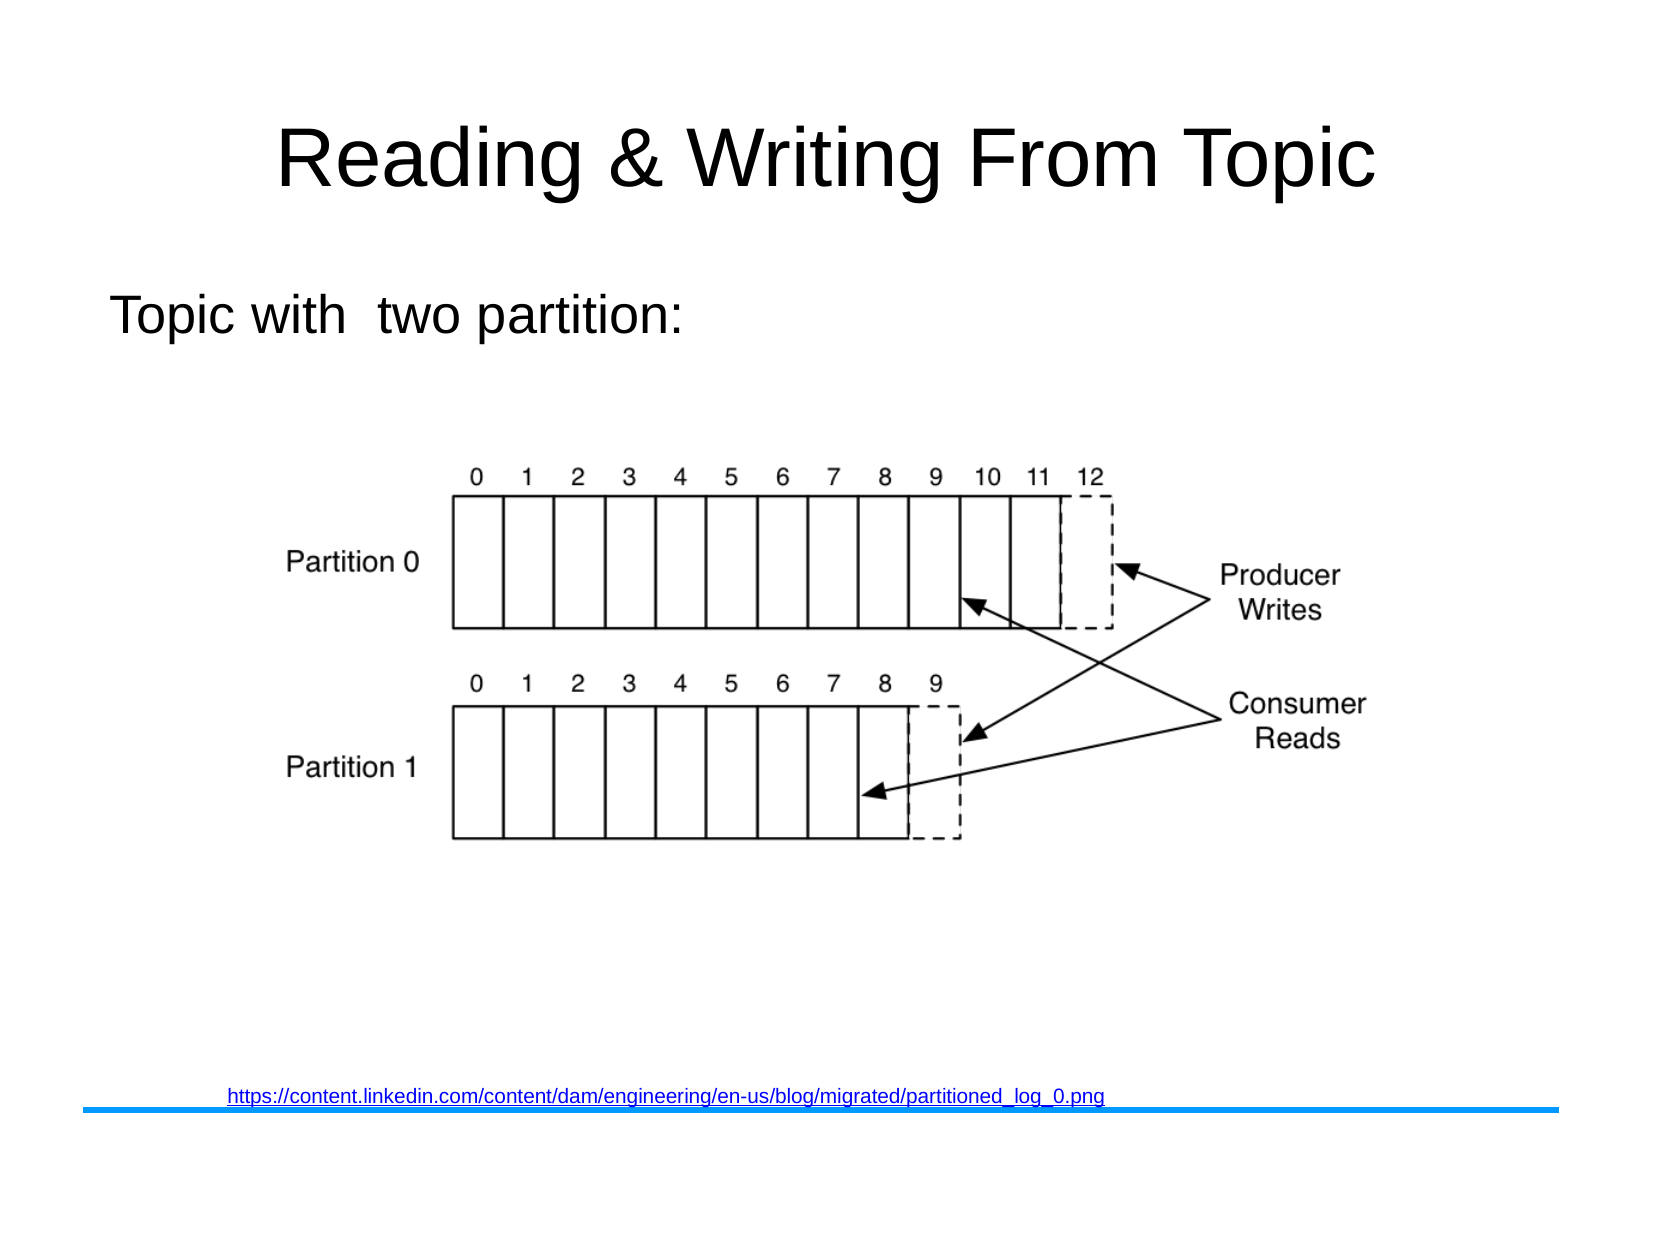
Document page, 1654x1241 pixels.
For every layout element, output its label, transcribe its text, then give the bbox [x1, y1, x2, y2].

text_box Topic with two partition: [94, 271, 993, 357]
text_box Reading & Writing From Topic [82, 49, 1571, 257]
text_box https://content.linkedin.com/content/dam/engineering/en-us/blog/migrated/partitioned_log_0.png [212, 1074, 1134, 1120]
picture [261, 436, 1392, 866]
